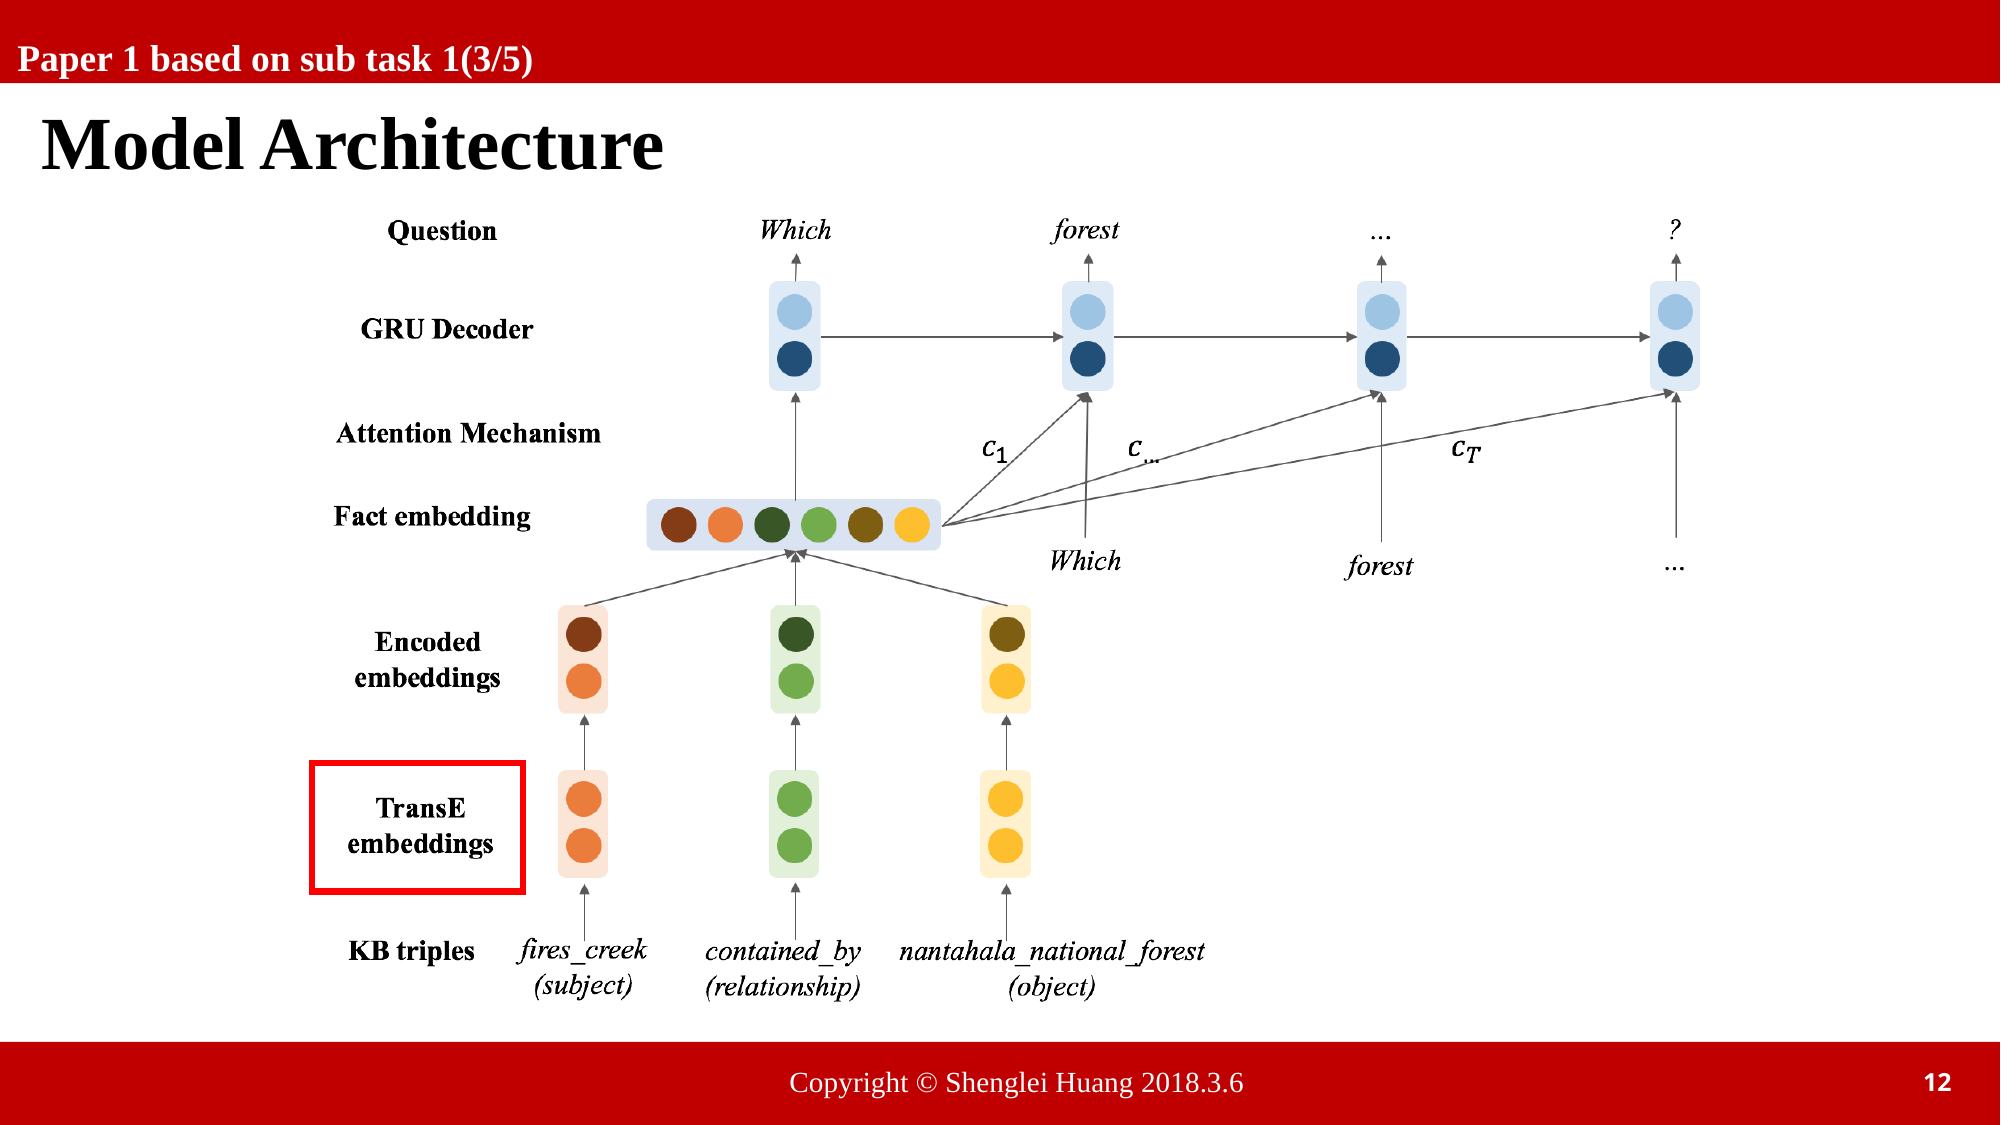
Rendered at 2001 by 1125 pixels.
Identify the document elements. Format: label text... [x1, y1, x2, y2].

text_box [0, 0, 2000, 84]
text_box Model Architecture [26, 87, 681, 192]
picture [312, 189, 1729, 1041]
text_box Paper 1 based on sub task 1(3/5) [2, 3, 549, 87]
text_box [0, 1041, 2000, 1125]
